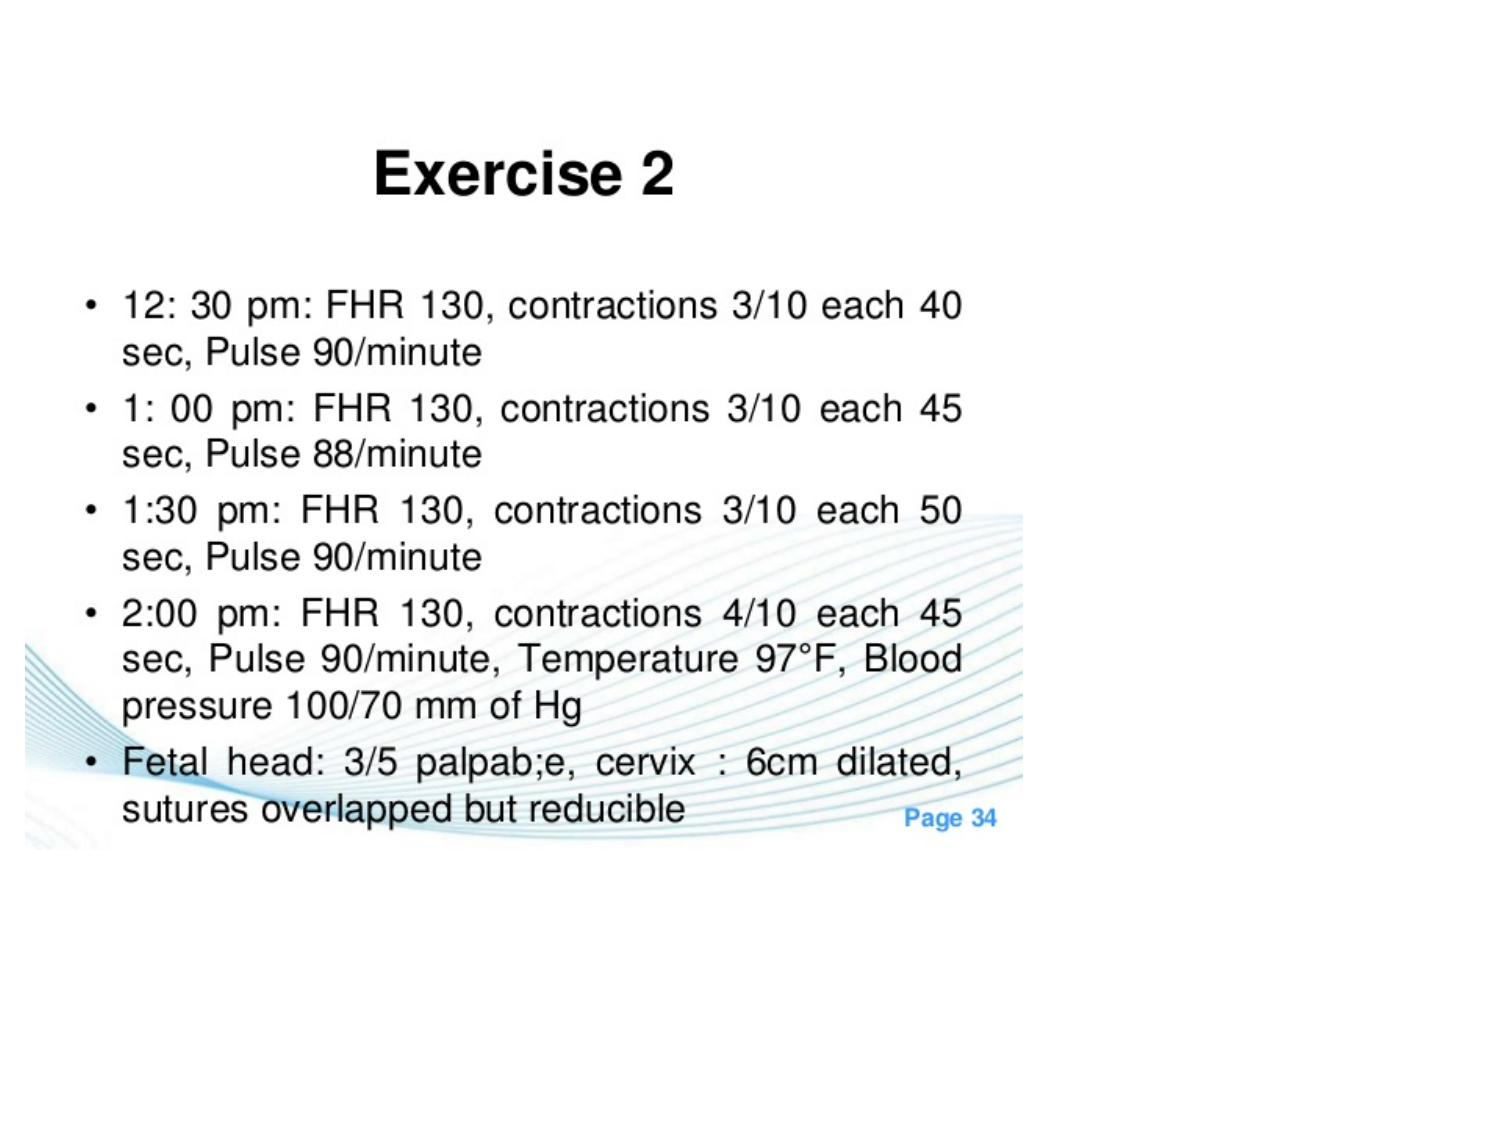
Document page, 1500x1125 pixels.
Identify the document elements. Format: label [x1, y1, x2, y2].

picture [25, 101, 1023, 851]
